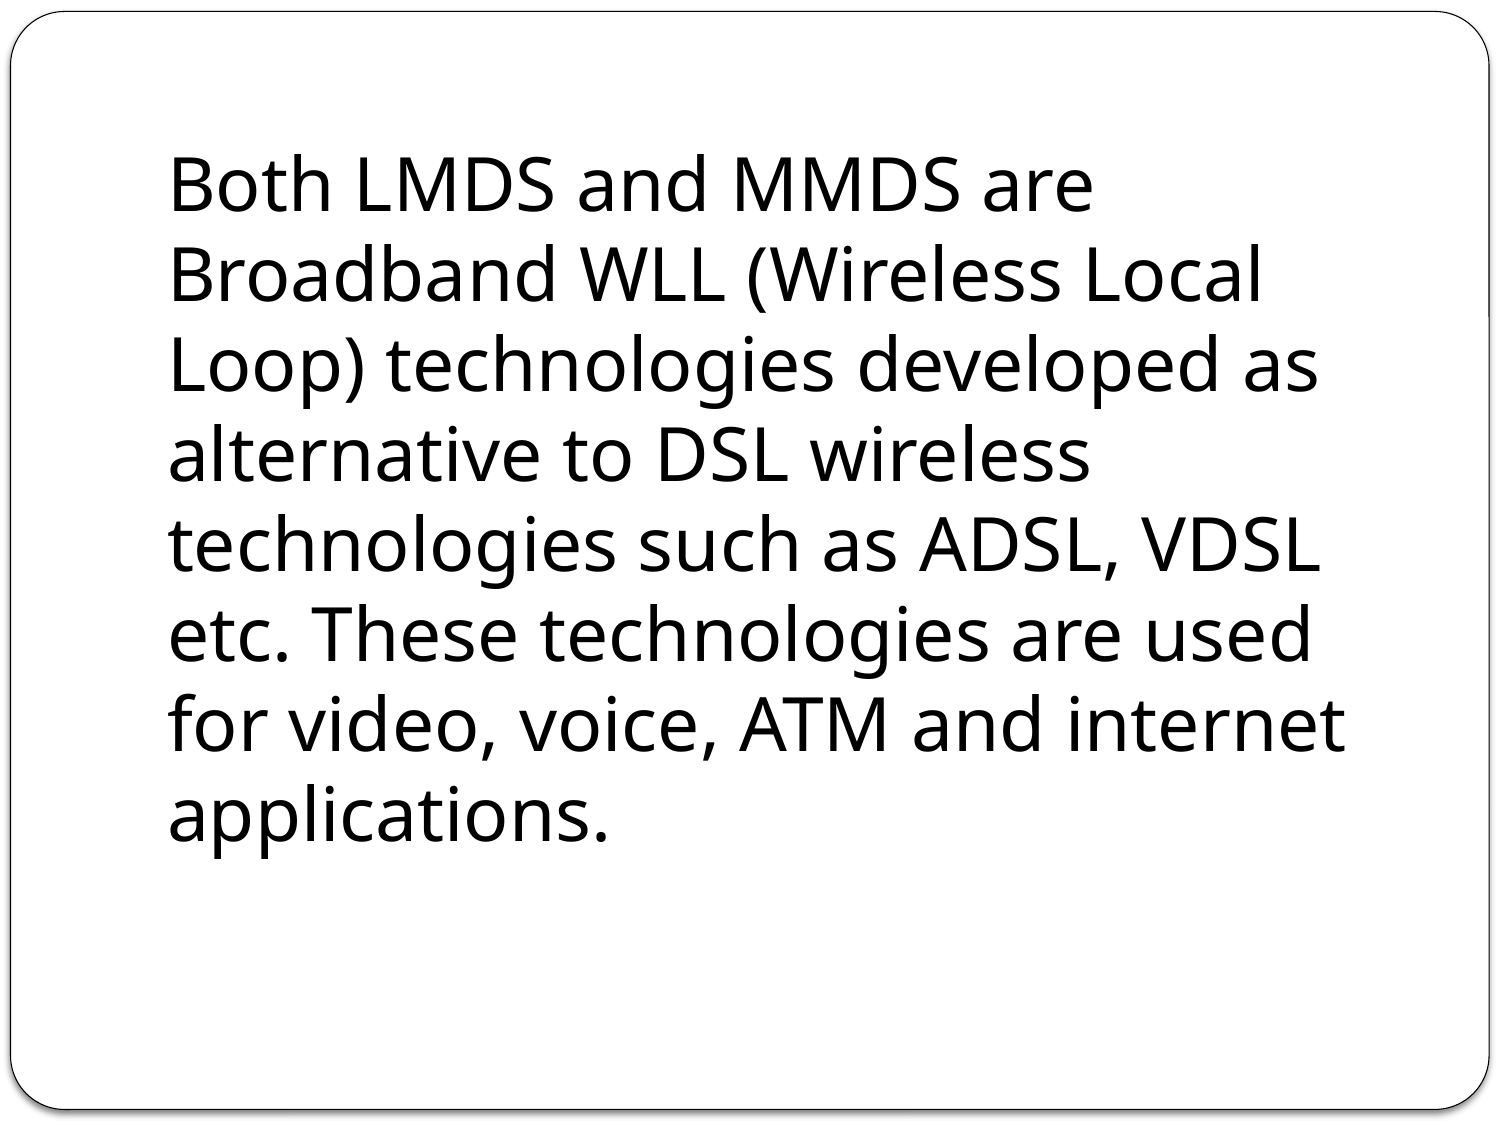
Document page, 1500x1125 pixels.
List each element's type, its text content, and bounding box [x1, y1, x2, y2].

text_box Both LMDS and MMDS are Broadband WLL (Wireless Local Loop) technologies developed as alternative to DSL wireless technologies such as ADSL, VDSL etc. These technologies are used for video, voice, ATM and internet applications. [152, 128, 1383, 864]
